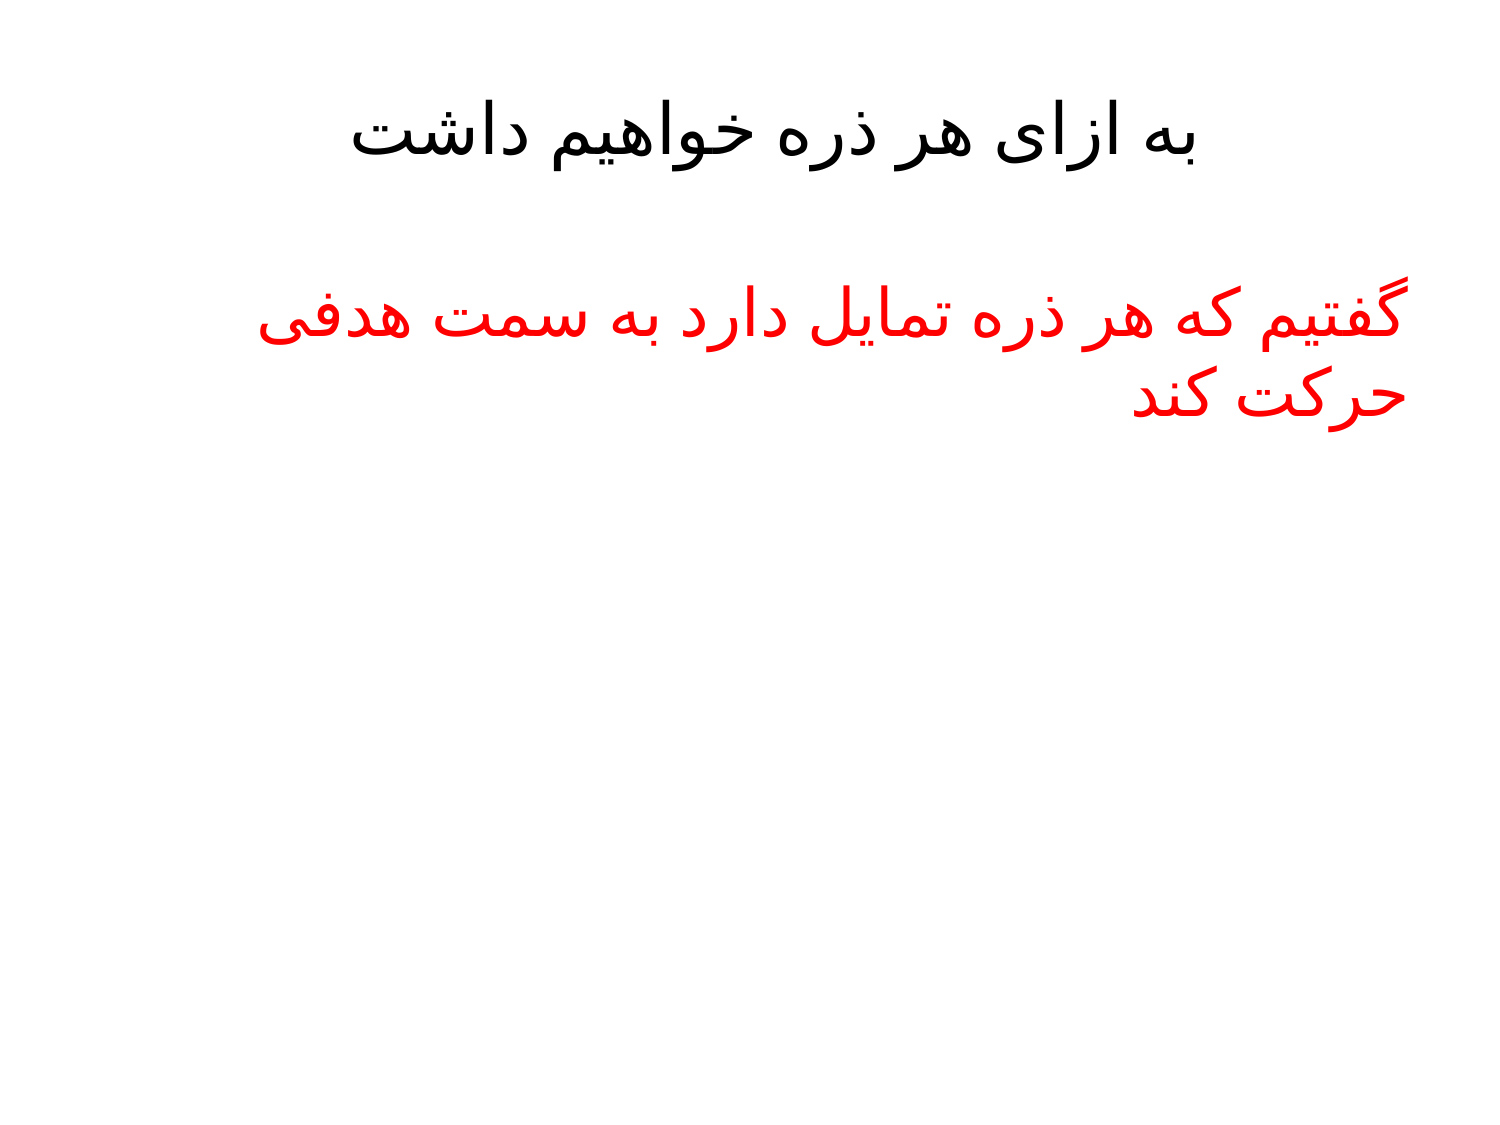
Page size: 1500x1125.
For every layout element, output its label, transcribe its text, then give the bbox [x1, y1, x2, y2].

title به ازای هر ذره خواهیم داشت [99, 75, 1450, 263]
list گفتیم که هر ذره تمایل دارد به سمت هدفی حرکت کند [75, 262, 1425, 825]
